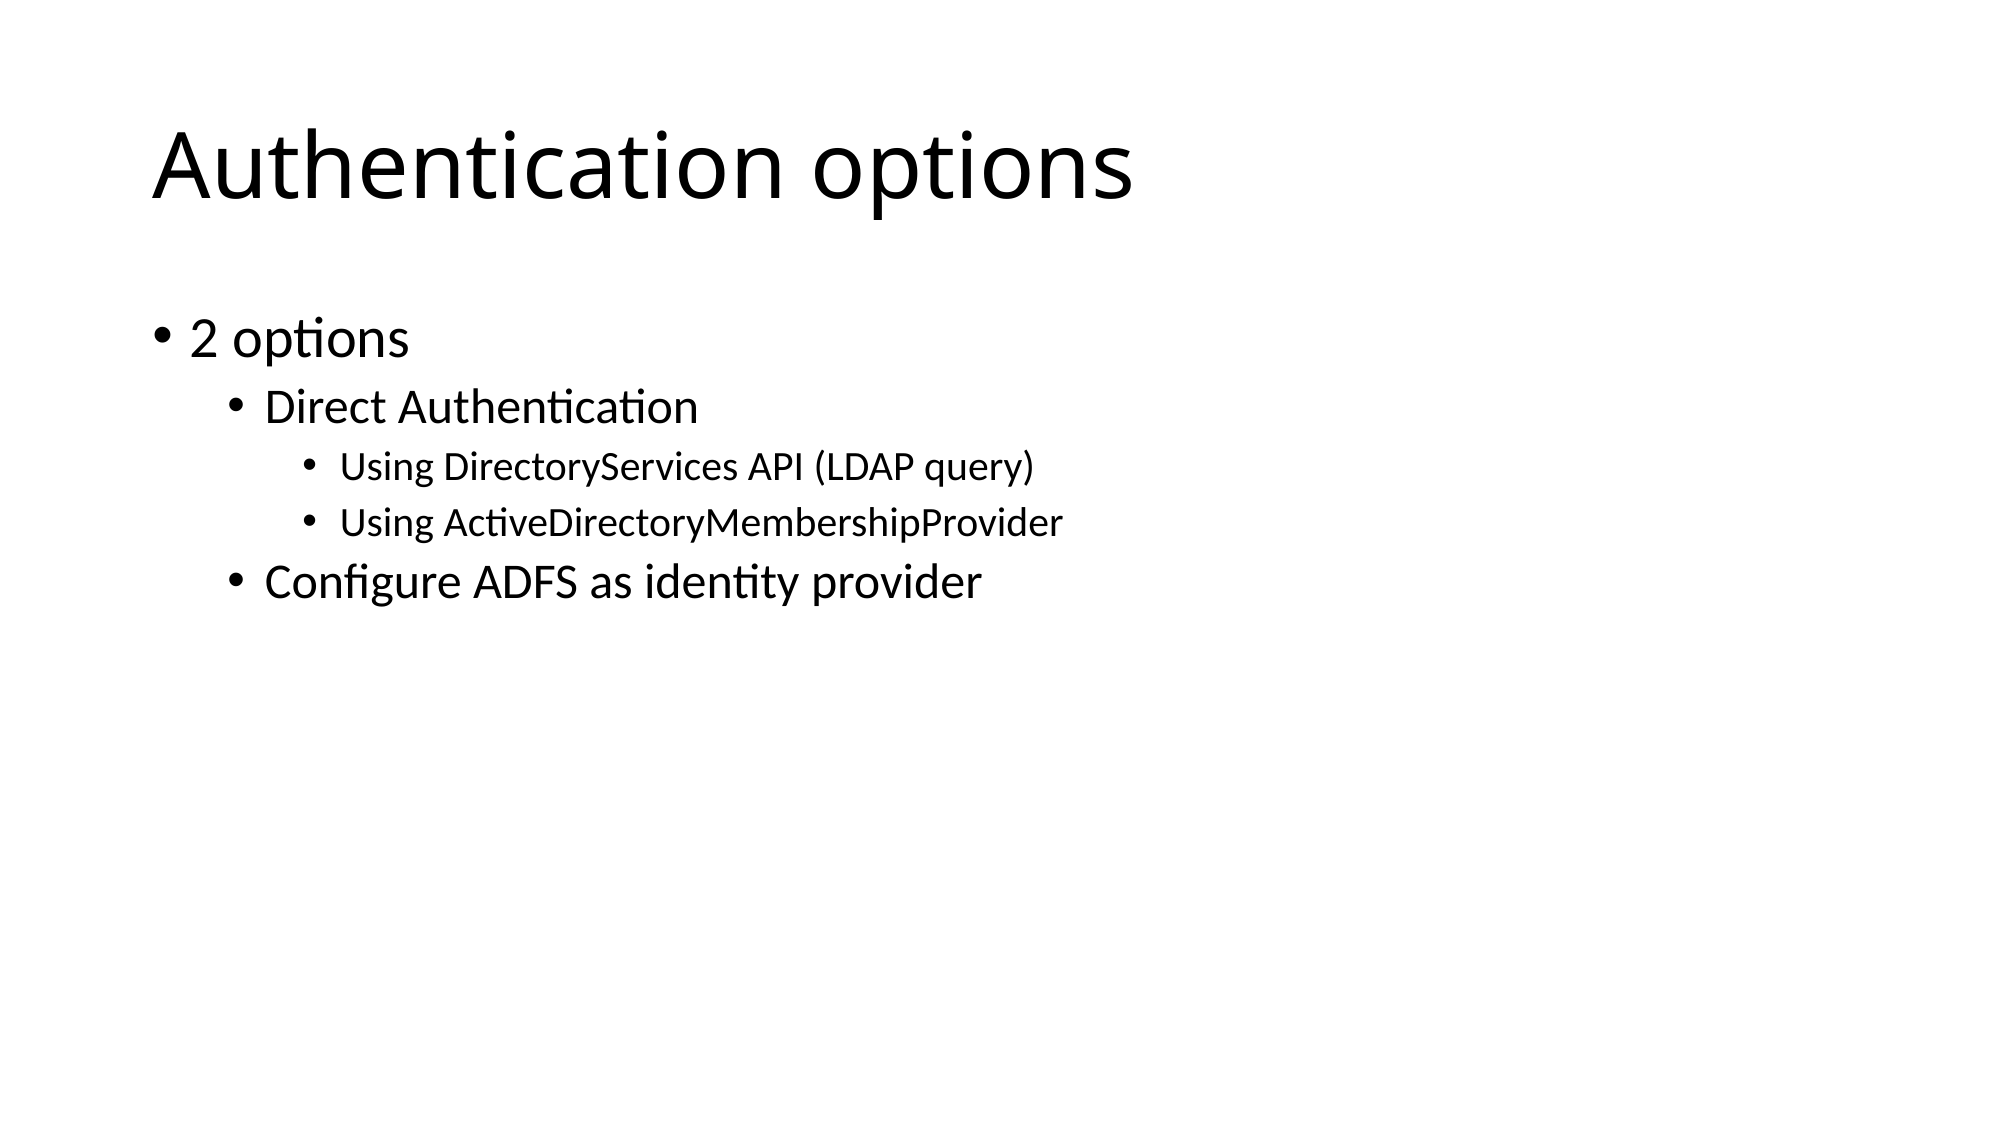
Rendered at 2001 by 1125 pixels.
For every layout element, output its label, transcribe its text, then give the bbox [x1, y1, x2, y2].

title Authentication options [137, 59, 1863, 278]
list 2 options Direct Authentication Using DirectoryServices API (LDAP query) Using ActiveDirectoryMembershipProvider Configure ADFS as identity provider [137, 299, 1863, 1014]
